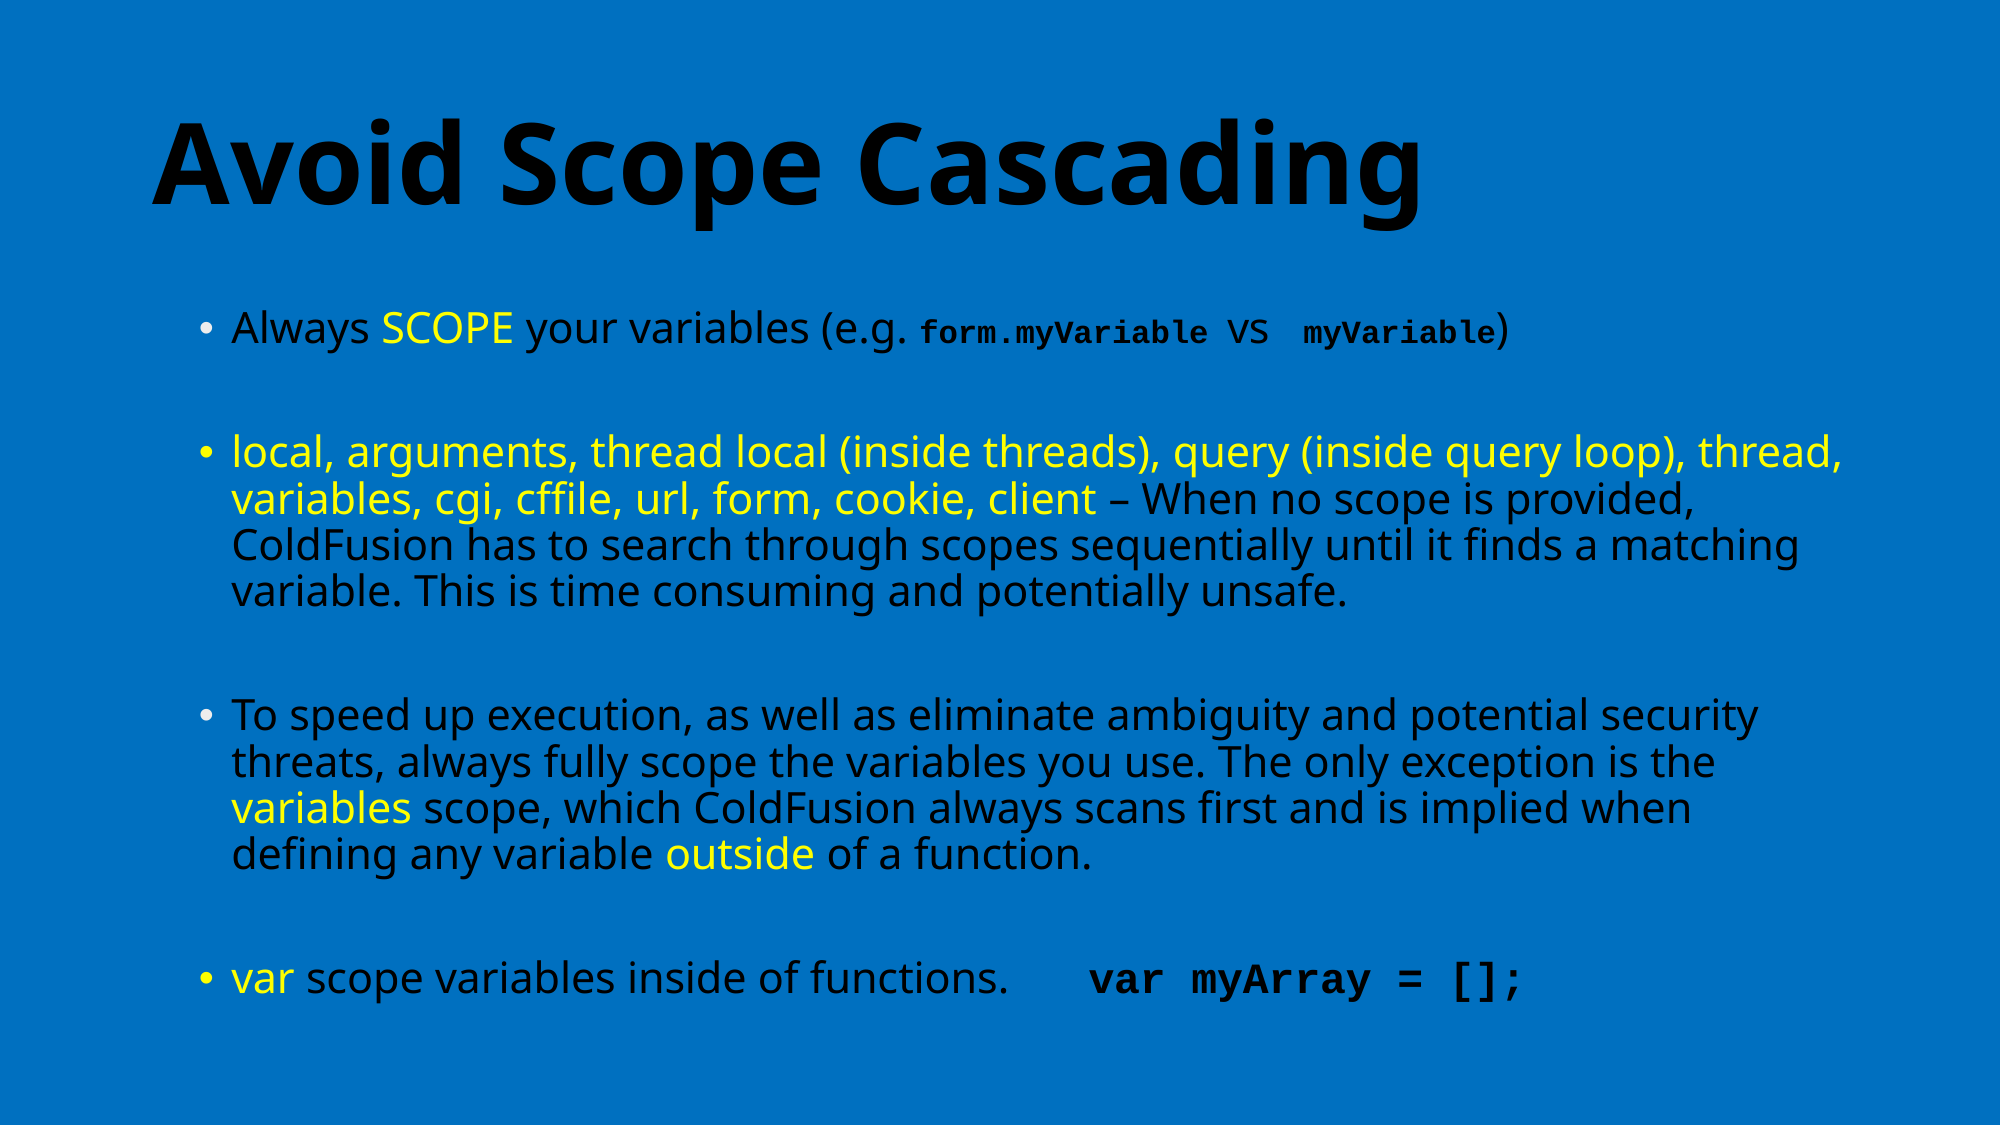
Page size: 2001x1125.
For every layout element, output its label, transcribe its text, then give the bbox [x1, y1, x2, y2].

list Always SCOPE your variables (e.g. form.myVariable vs myVariable) local, arguments, thread local (inside threads), query (inside query loop), thread, variables, cgi, cffile, url, form, cookie, client – When no scope is provided, ColdFusion has to search through scopes sequentially until it finds a matching variable. This is time consuming and potentially unsafe. To speed up execution, as well as eliminate ambiguity and potential security threats, always fully scope the variables you use. The only exception is the variables scope, which ColdFusion always scans first and is implied when defining any variable outside of a function. var scope variables inside of functions. var myArray = []; [183, 299, 1863, 1014]
title Avoid Scope Cascading [137, 59, 1863, 278]
